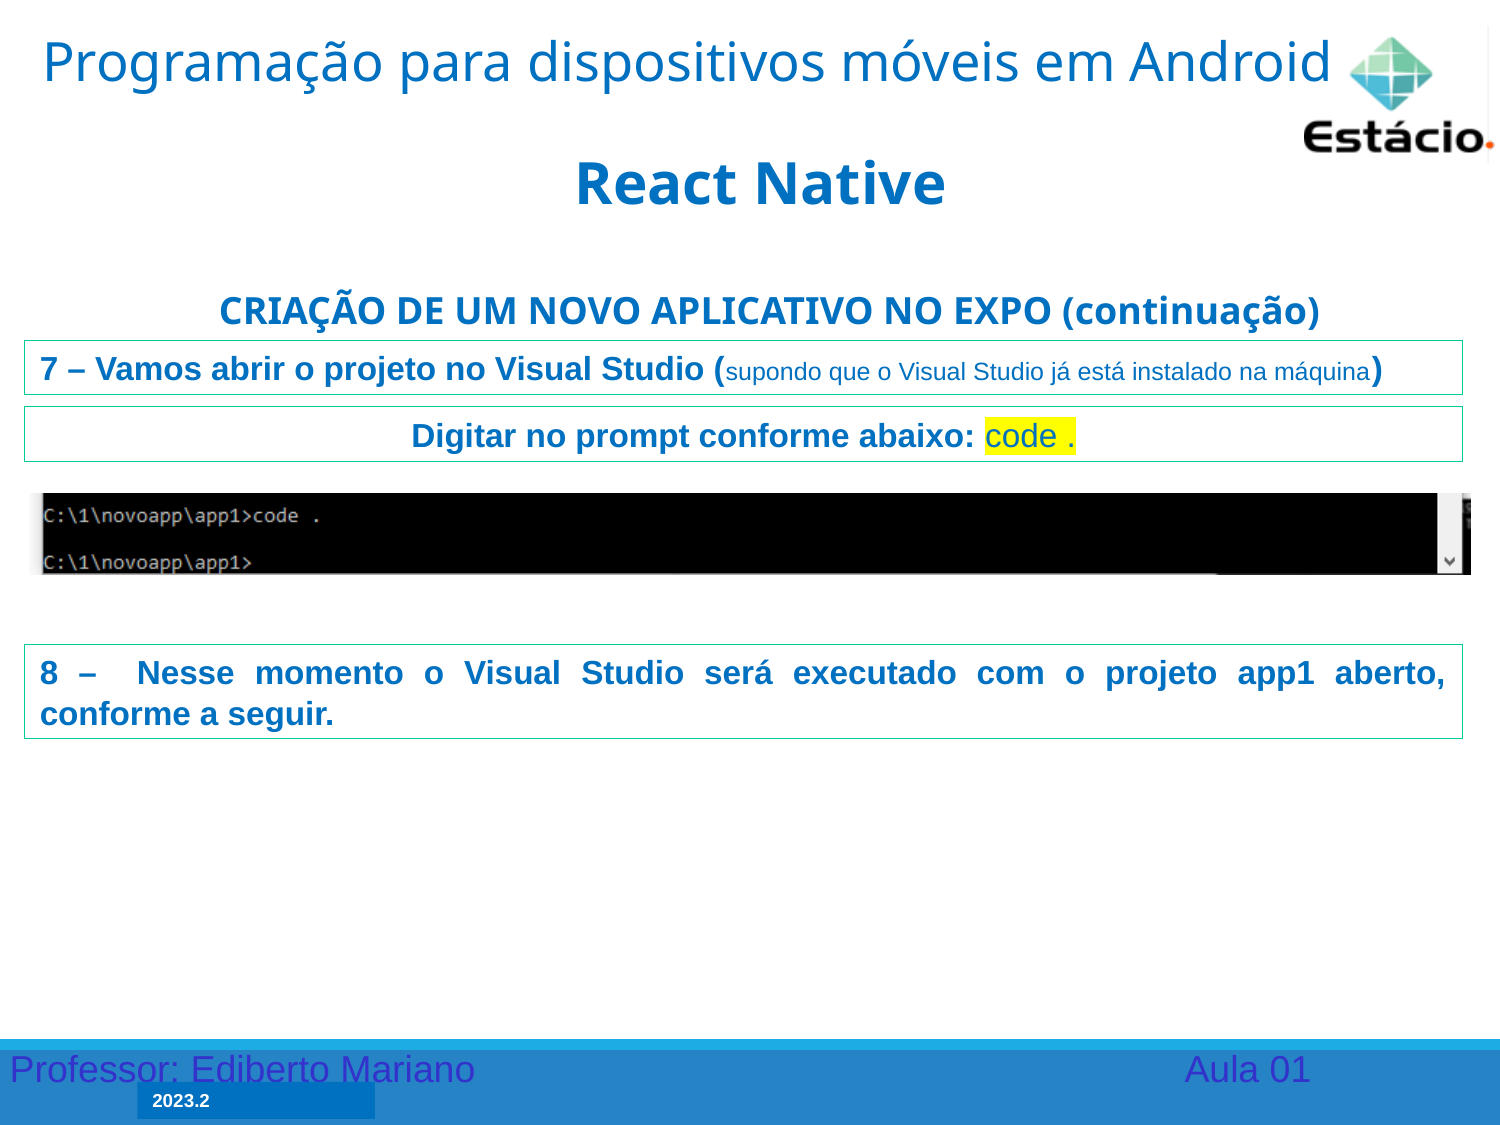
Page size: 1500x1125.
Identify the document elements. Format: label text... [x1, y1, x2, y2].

picture [1304, 26, 1495, 163]
text_box 8 – Nesse momento o Visual Studio será executado com o projeto app1 aberto, conforme a seguir. [24, 644, 1463, 739]
text_box 7 – Vamos abrir o projeto no Visual Studio (supondo que o Visual Studio já está instalado na máquina) [24, 340, 1463, 395]
text_box CRIAÇÃO DE UM NOVO APLICATIVO NO EXPO (continuação) [132, 280, 1408, 340]
text_box Programação para dispositivos móveis em Android [0, 20, 1388, 100]
text_box Digitar no prompt conforme abaixo: code . [24, 406, 1463, 462]
text_box React Native [559, 138, 962, 224]
picture [29, 493, 1471, 575]
